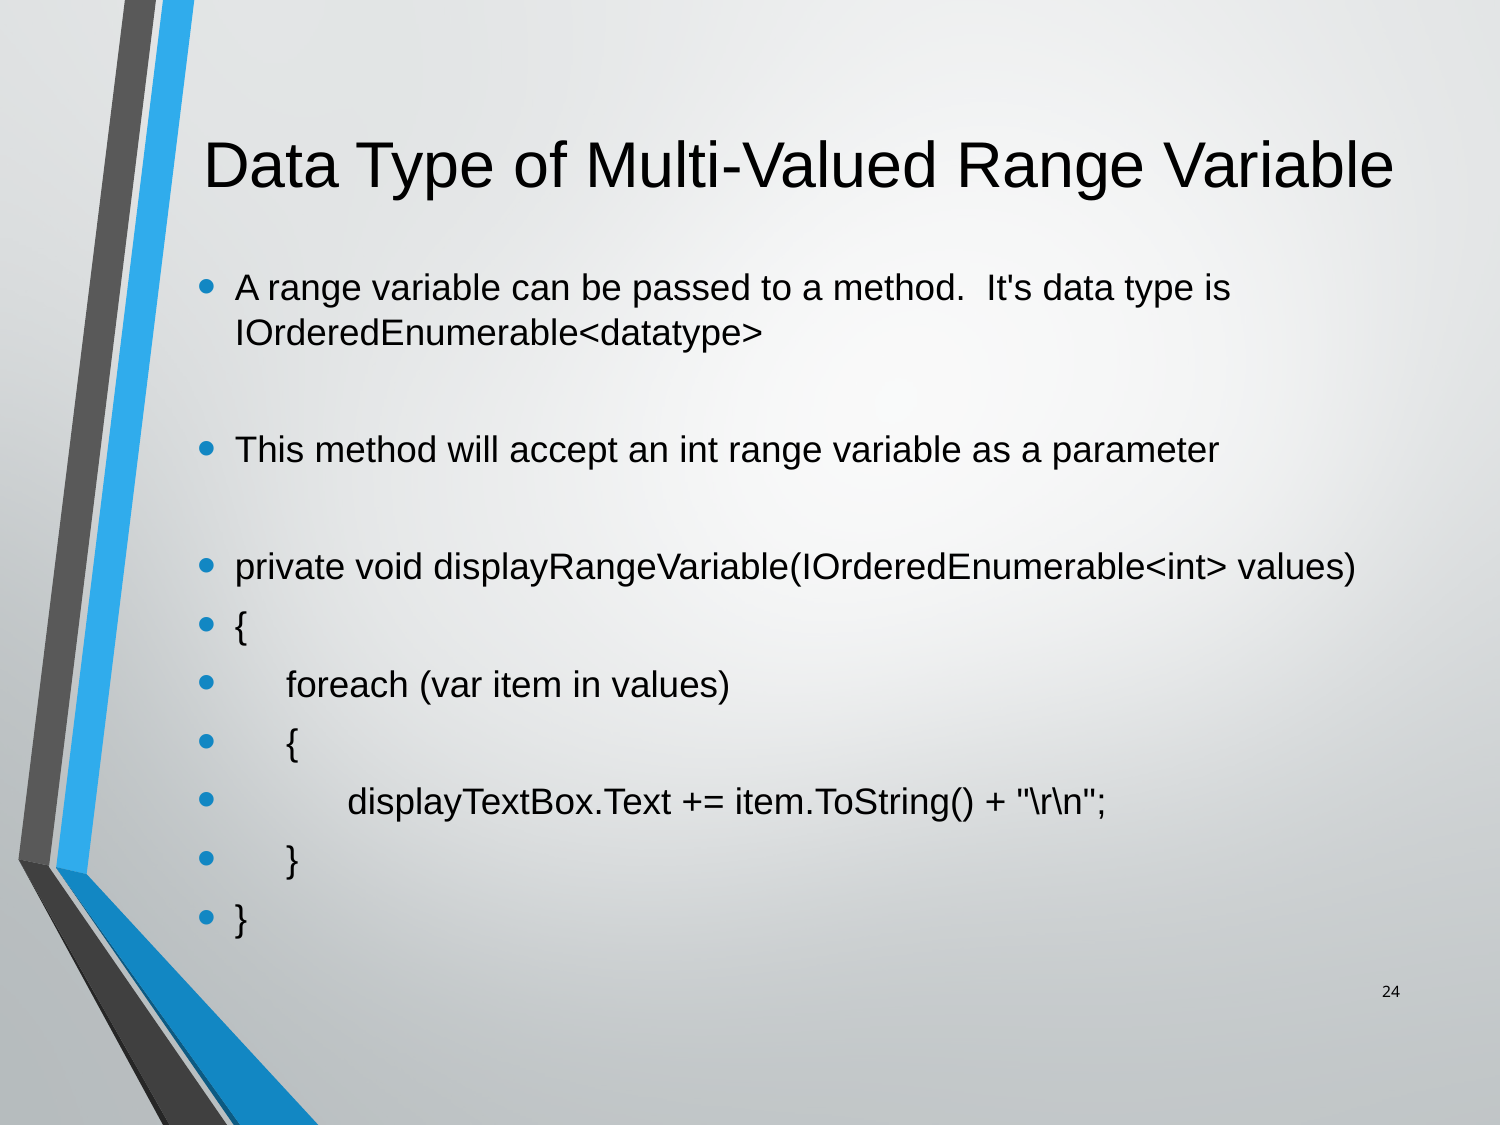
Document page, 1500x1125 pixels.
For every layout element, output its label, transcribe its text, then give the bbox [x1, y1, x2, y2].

title Data Type of Multi-Valued Range Variable [182, 77, 1416, 246]
slide_number 24 [1347, 962, 1416, 1023]
list A range variable can be passed to a method. It's data type is IOrderedEnumerable<datatype> This method will accept an int range variable as a parameter private void displayRangeVariable(IOrderedEnumerable<int> values) { foreach (var item in values) { displayTextBox.Text += item.ToString() + "\r\n"; } } [182, 252, 1416, 950]
